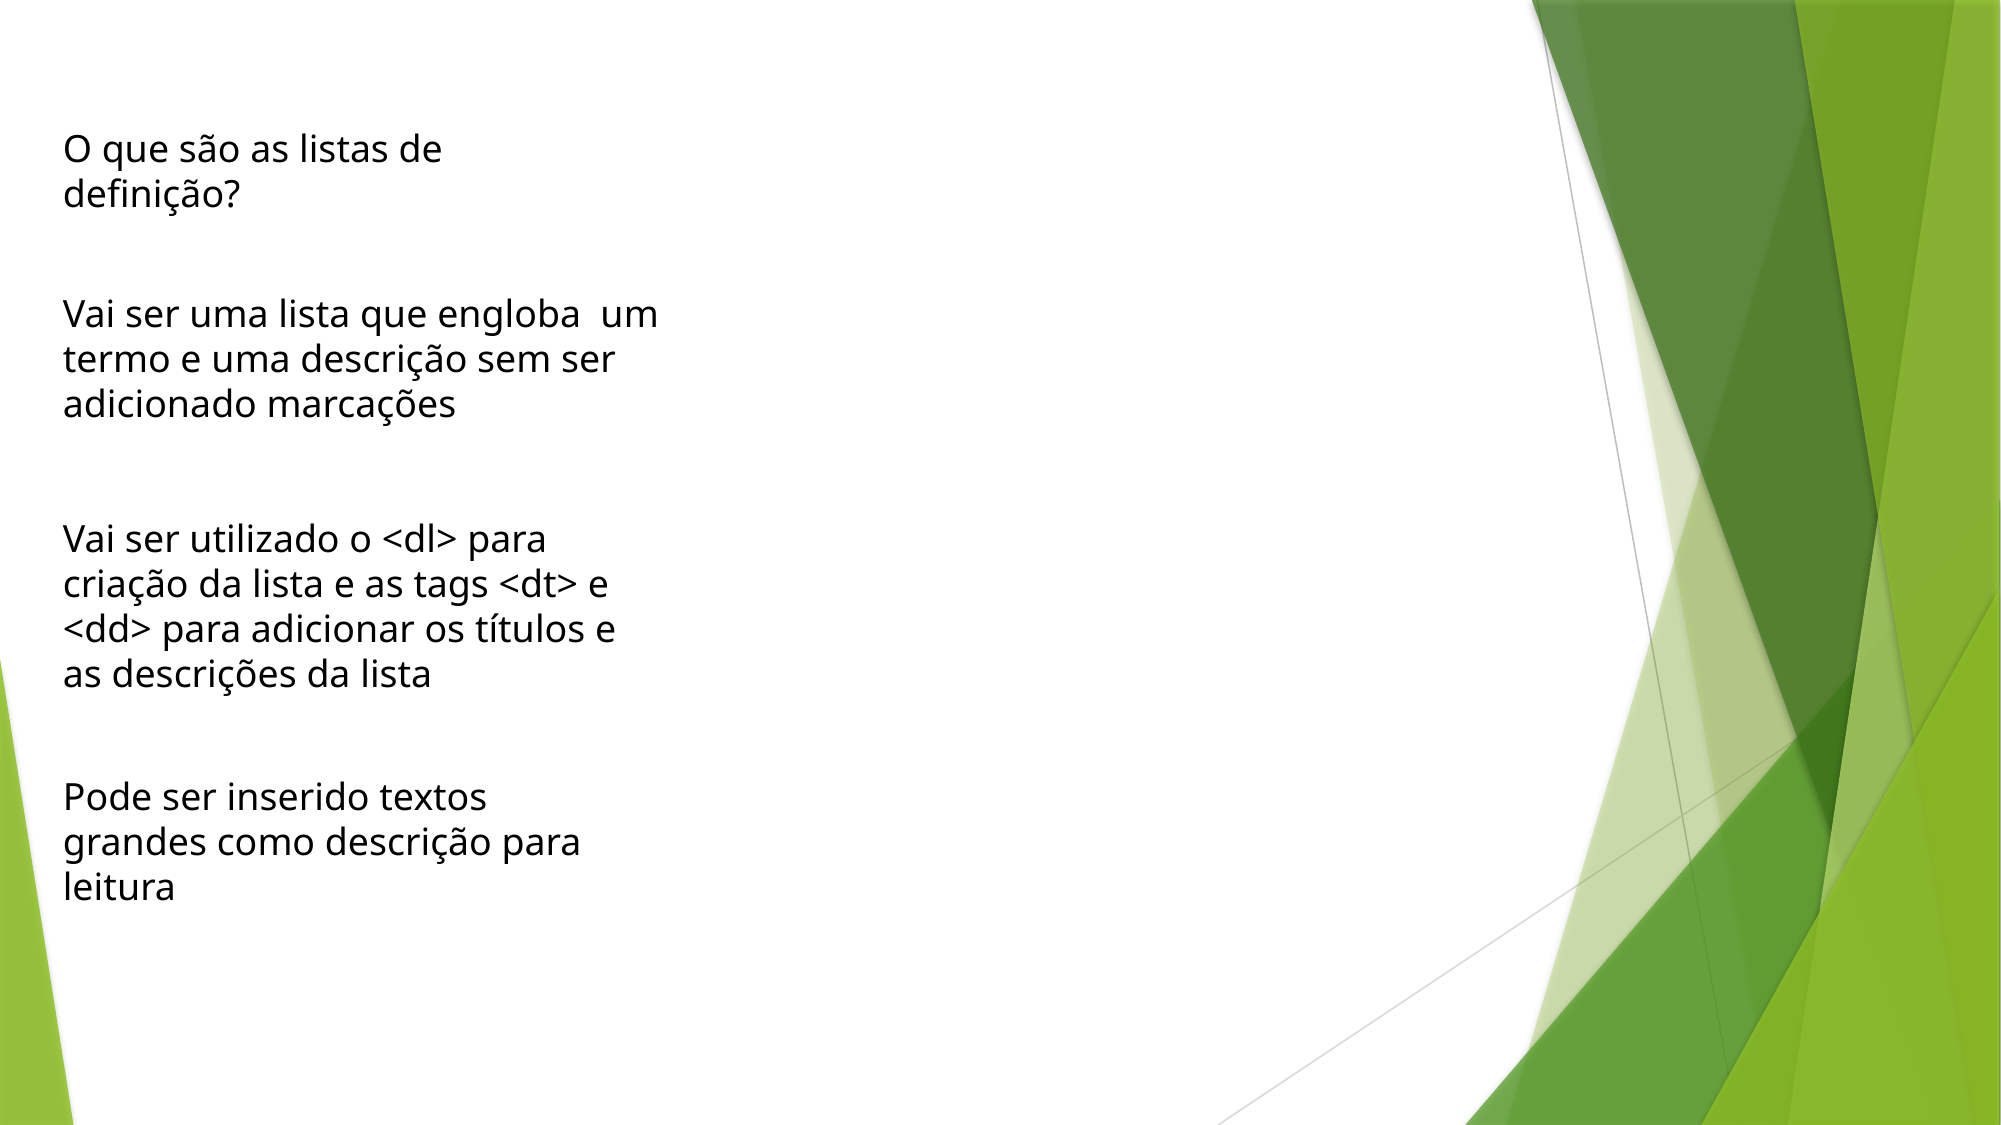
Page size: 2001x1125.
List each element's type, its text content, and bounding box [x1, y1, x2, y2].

text_box Pode ser inserido textos grandes como descrição para leitura [48, 765, 639, 916]
text_box Vai ser uma lista que engloba um termo e uma descrição sem ser adicionado marcações [48, 282, 719, 433]
text_box O que são as listas de definição? [48, 117, 639, 223]
text_box Vai ser utilizado o <dl> para criação da lista e as tags <dt> e <dd> para adicionar os títulos e as descrições da lista [48, 507, 639, 702]
